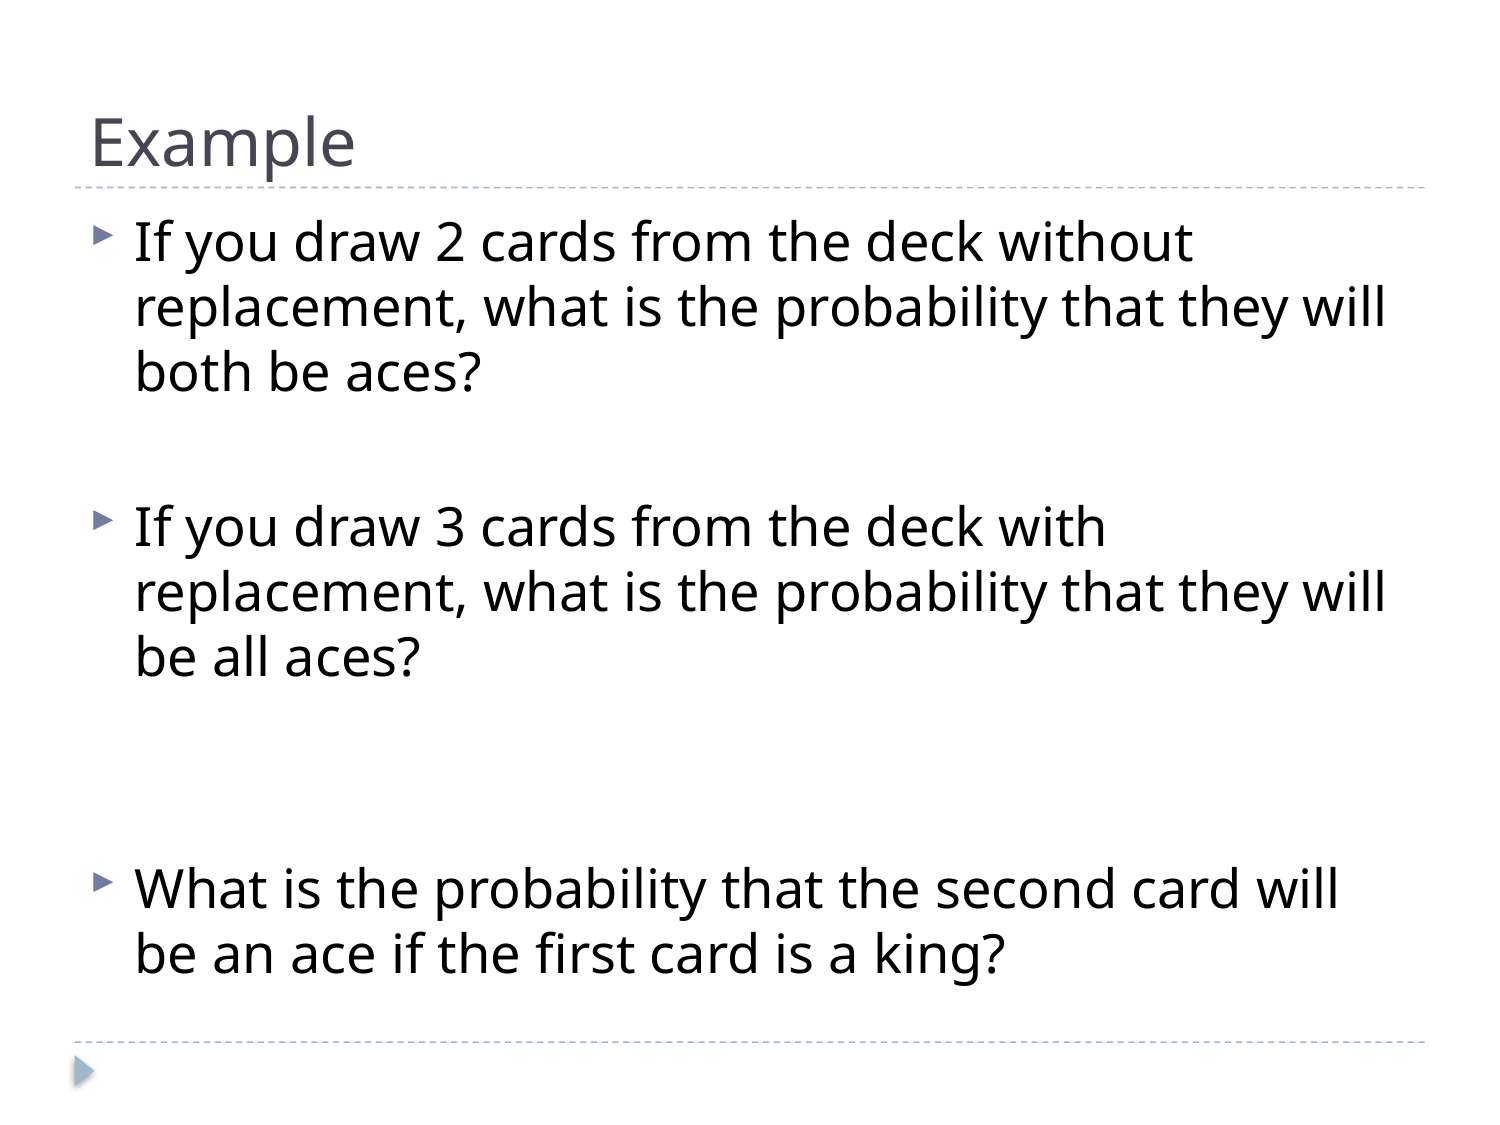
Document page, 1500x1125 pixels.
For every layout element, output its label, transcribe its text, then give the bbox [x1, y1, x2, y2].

title Example [75, 24, 1425, 188]
list If you draw 2 cards from the deck without replacement, what is the probability that they will both be aces? If you draw 3 cards from the deck with replacement, what is the probability that they will be all aces? What is the probability that the second card will be an ace if the first card is a king? [75, 200, 1425, 1010]
